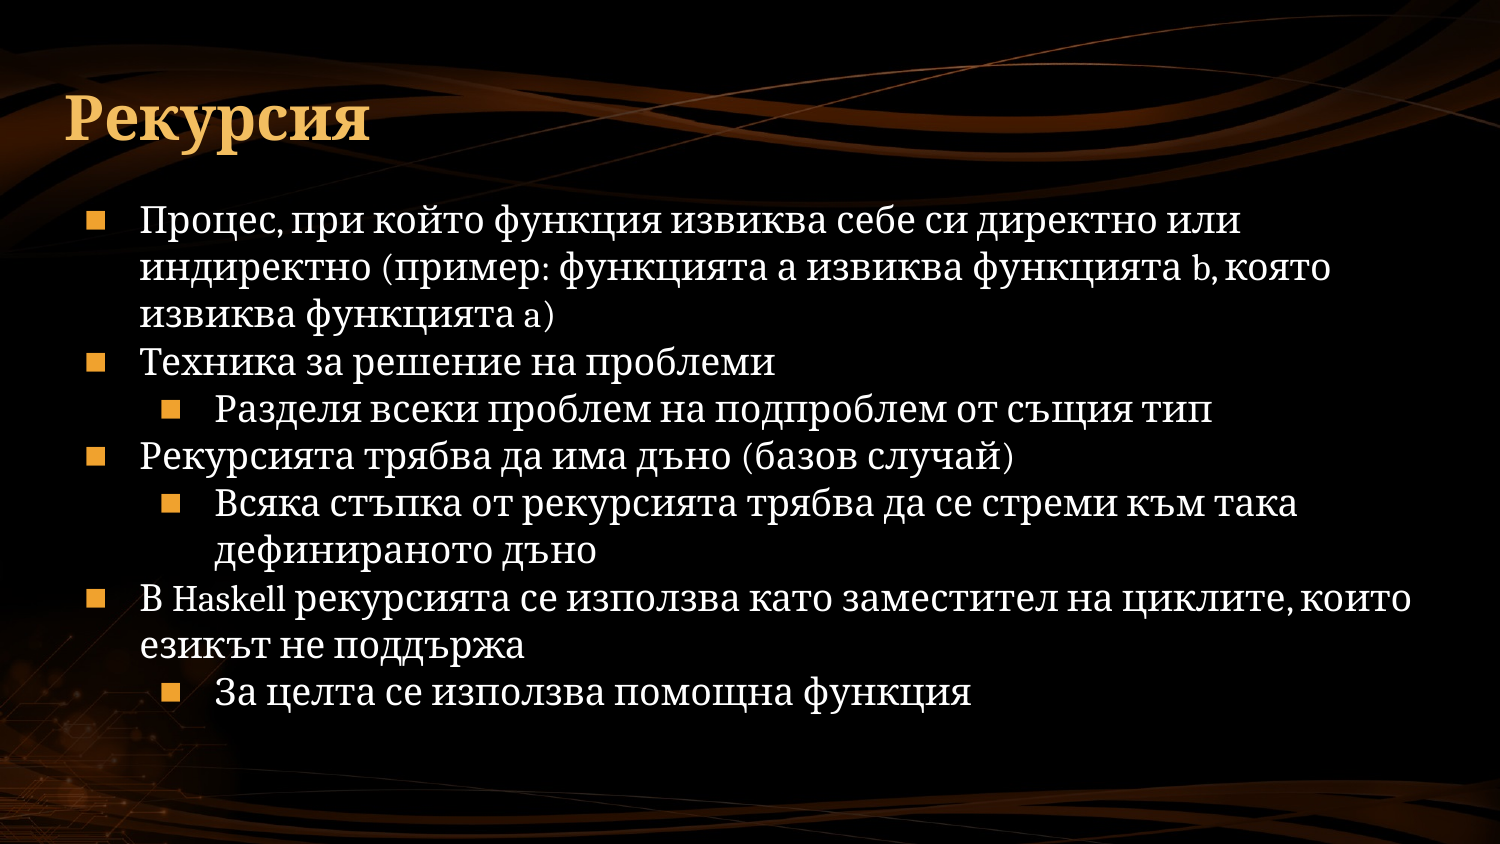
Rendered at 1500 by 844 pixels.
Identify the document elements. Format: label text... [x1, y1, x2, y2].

picture [0, 0, 1500, 844]
list Процес, при който функция извиква себе си директно или индиректно (пример: функцията а извиква функцията b, която извиква функцията a) Техника за решение на проблеми Разделя всеки проблем на подпроблем от същия тип Рекурсията трябва да има дъно (базов случай) Всяка стъпка от рекурсията трябва да се стреми към така дефинираното дъно В Haskell рекурсията се използва като заместител на циклите, които езикът не поддържа За целта се използва помощна функция [51, 189, 1449, 785]
title Рекурсия [51, 72, 1449, 167]
